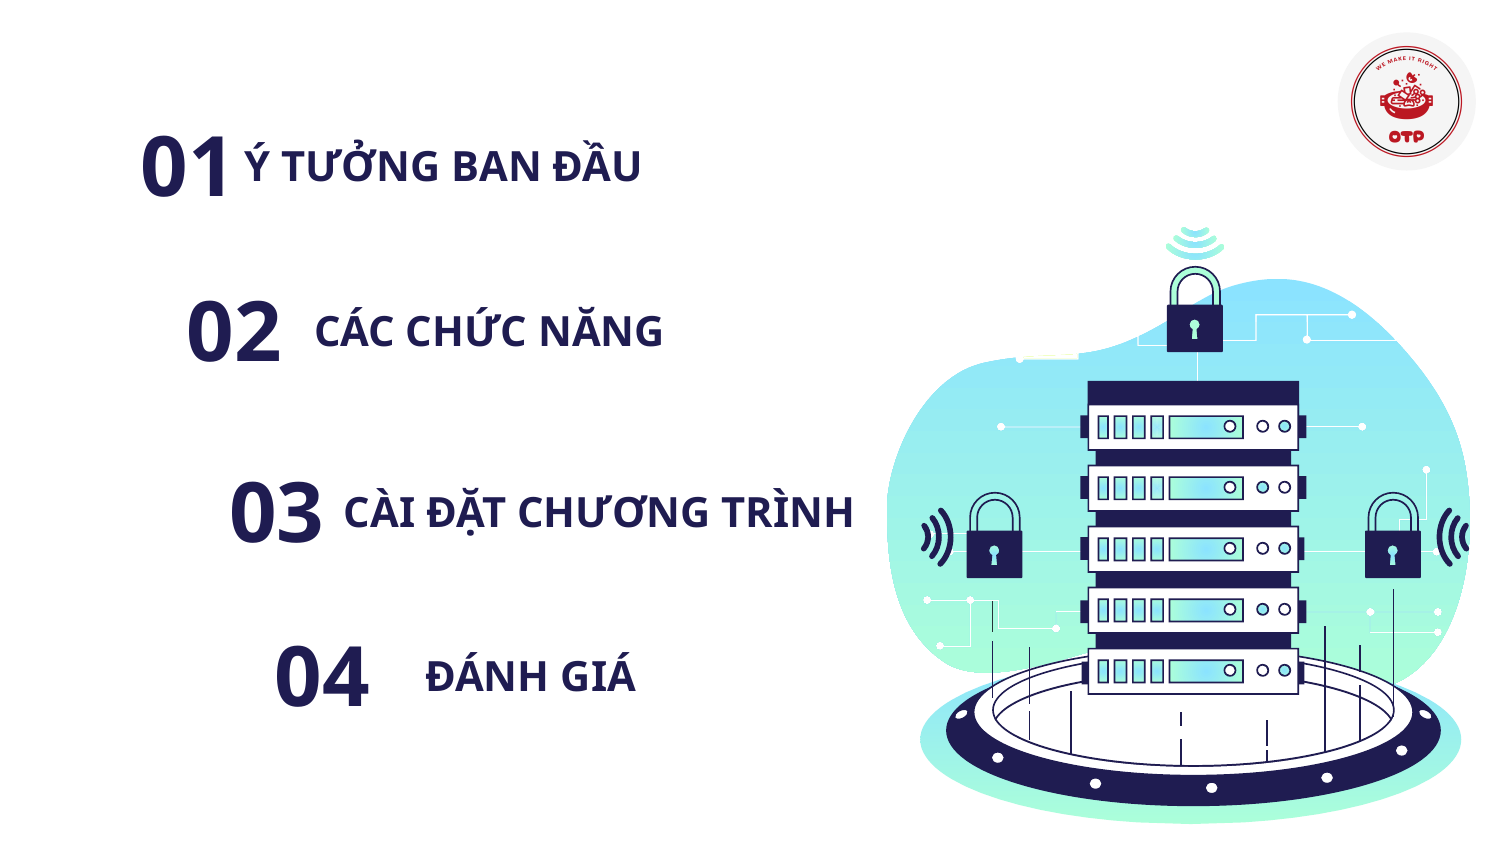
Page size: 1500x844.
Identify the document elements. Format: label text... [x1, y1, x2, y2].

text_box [258, 608, 875, 739]
picture [1337, 32, 1477, 171]
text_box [205, 444, 898, 575]
text_box 01 [123, 98, 254, 229]
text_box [886, 226, 1483, 825]
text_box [169, 263, 723, 394]
text_box Ý TƯỞNG BAN ĐẦU [211, 129, 677, 202]
